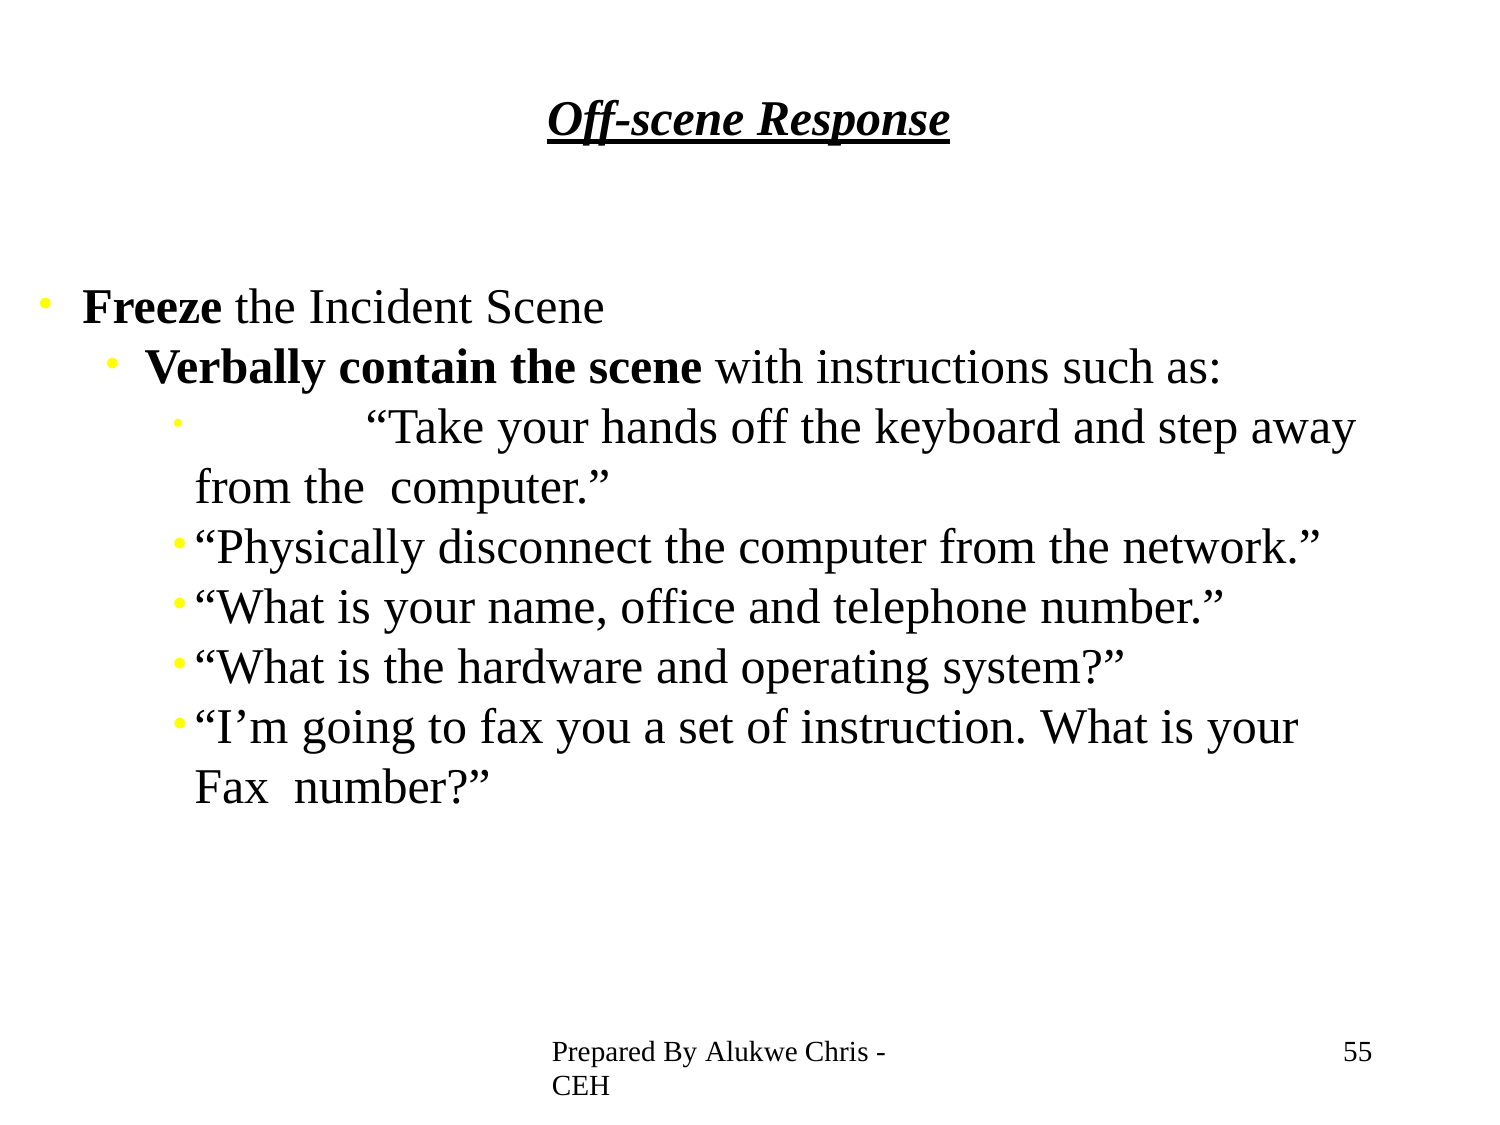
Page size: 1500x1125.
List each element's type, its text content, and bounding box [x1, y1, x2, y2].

text_box Freeze the Incident Scene Verbally contain the scene with instructions such as: “Take your hands off the keyboard and step away from the computer.” “Physically disconnect the computer from the network.” “What is your name, office and telephone number.” “What is the hardware and operating system?” “I’m going to fax you a set of instruction. What is your Fax number?” [35, 271, 1386, 814]
slide_number 53 [1336, 1032, 1379, 1125]
footer Prepared By Alukwe Chris - CEH [549, 1032, 951, 1125]
title Off-scene Response [545, 83, 956, 274]
